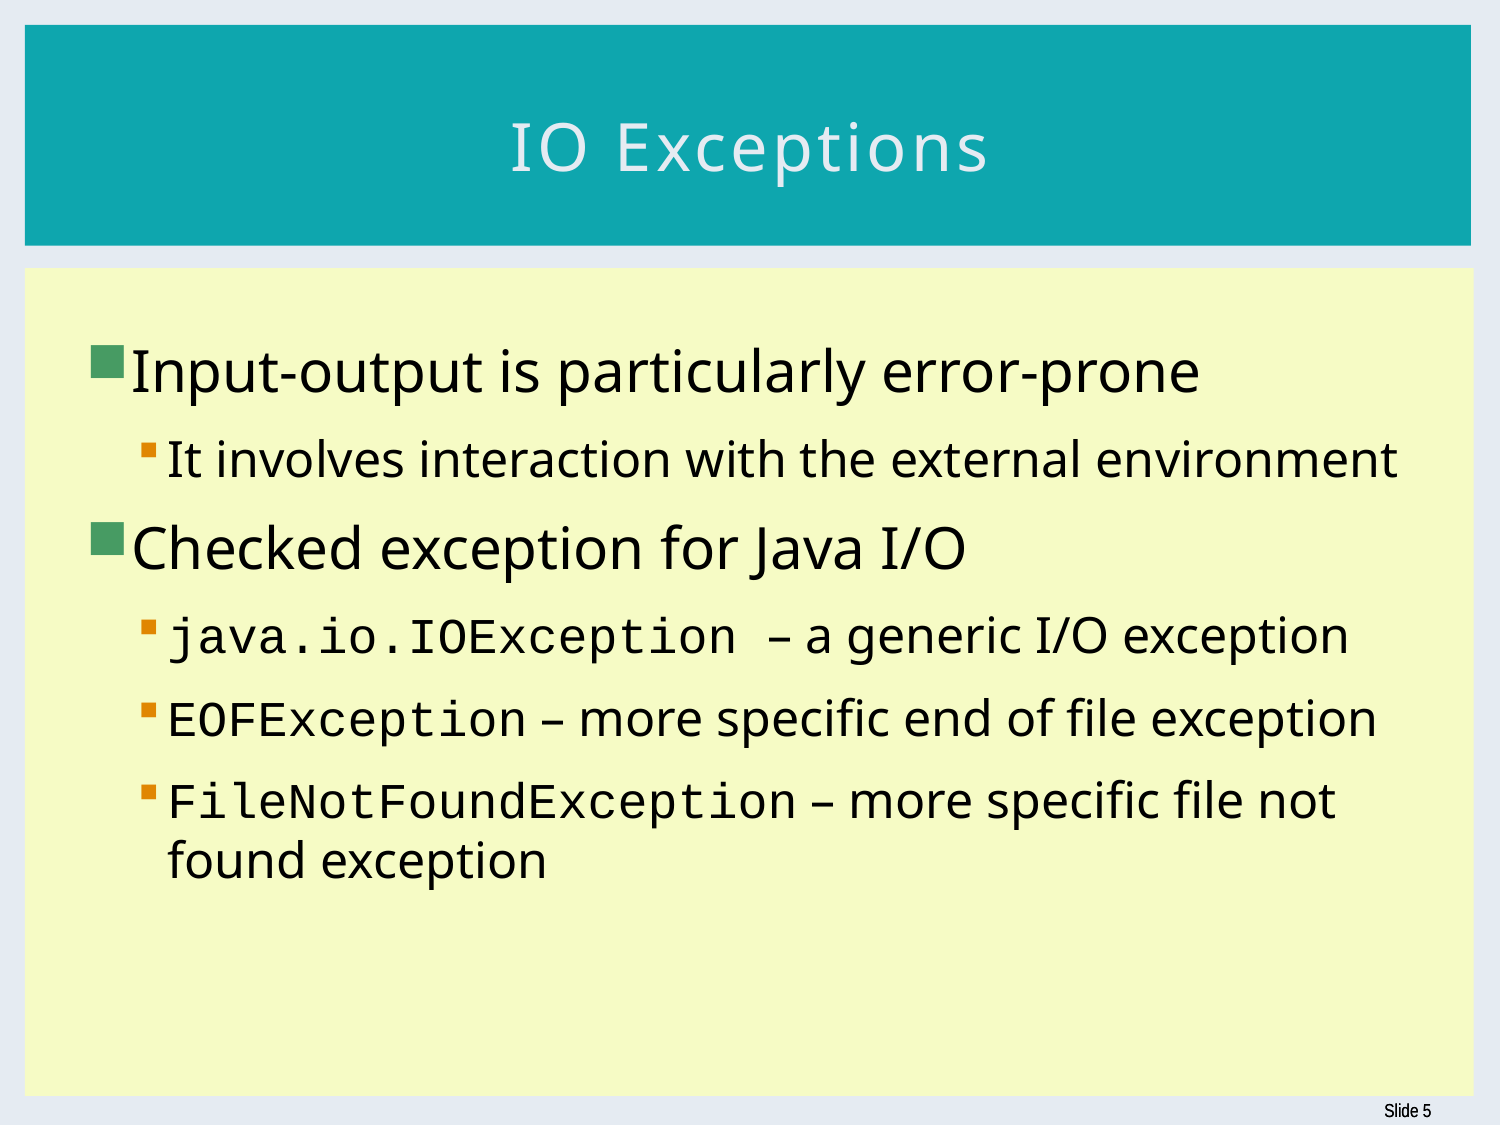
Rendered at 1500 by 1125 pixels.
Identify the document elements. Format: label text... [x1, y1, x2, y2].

list Input-output is particularly error-prone It involves interaction with the external environment Checked exception for Java I/O java.io.IOException – a generic I/O exception EOFException – more specific end of file exception FileNotFoundException – more specific file not found exception [62, 326, 1442, 1050]
title IO Exceptions [62, 58, 1438, 232]
